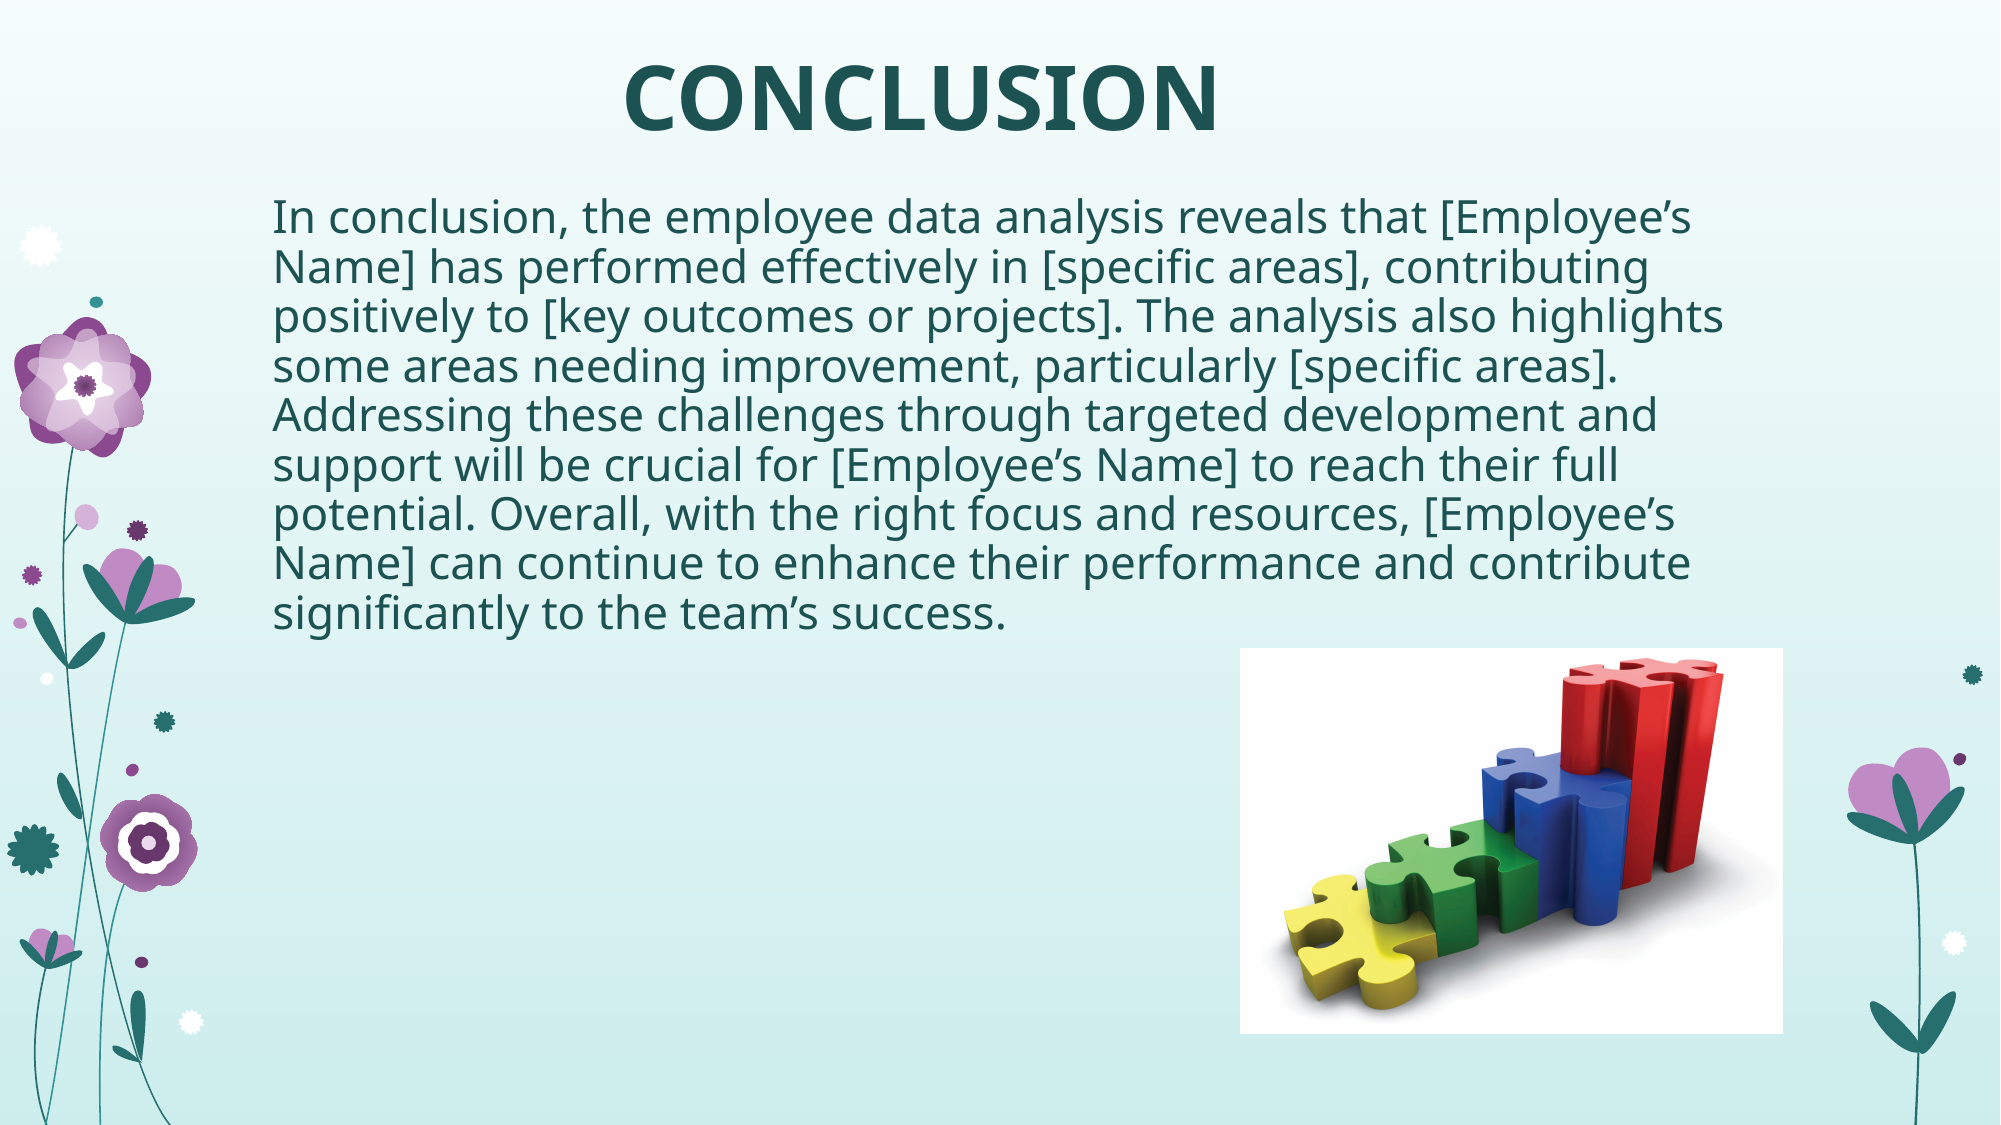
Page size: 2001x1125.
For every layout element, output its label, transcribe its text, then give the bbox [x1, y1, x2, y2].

list In conclusion, the employee data analysis reveals that [Employee’s Name] has performed effectively in [specific areas], contributing positively to [key outcomes or projects]. The analysis also highlights some areas needing improvement, particularly [specific areas]. Addressing these challenges through targeted development and support will be crucial for [Employee’s Name] to reach their full potential. Overall, with the right focus and resources, [Employee’s Name] can continue to enhance their performance and contribute significantly to the team’s success. [249, 186, 1750, 1034]
picture [1240, 648, 1783, 1034]
text_box CONCLUSION [605, 33, 1750, 157]
